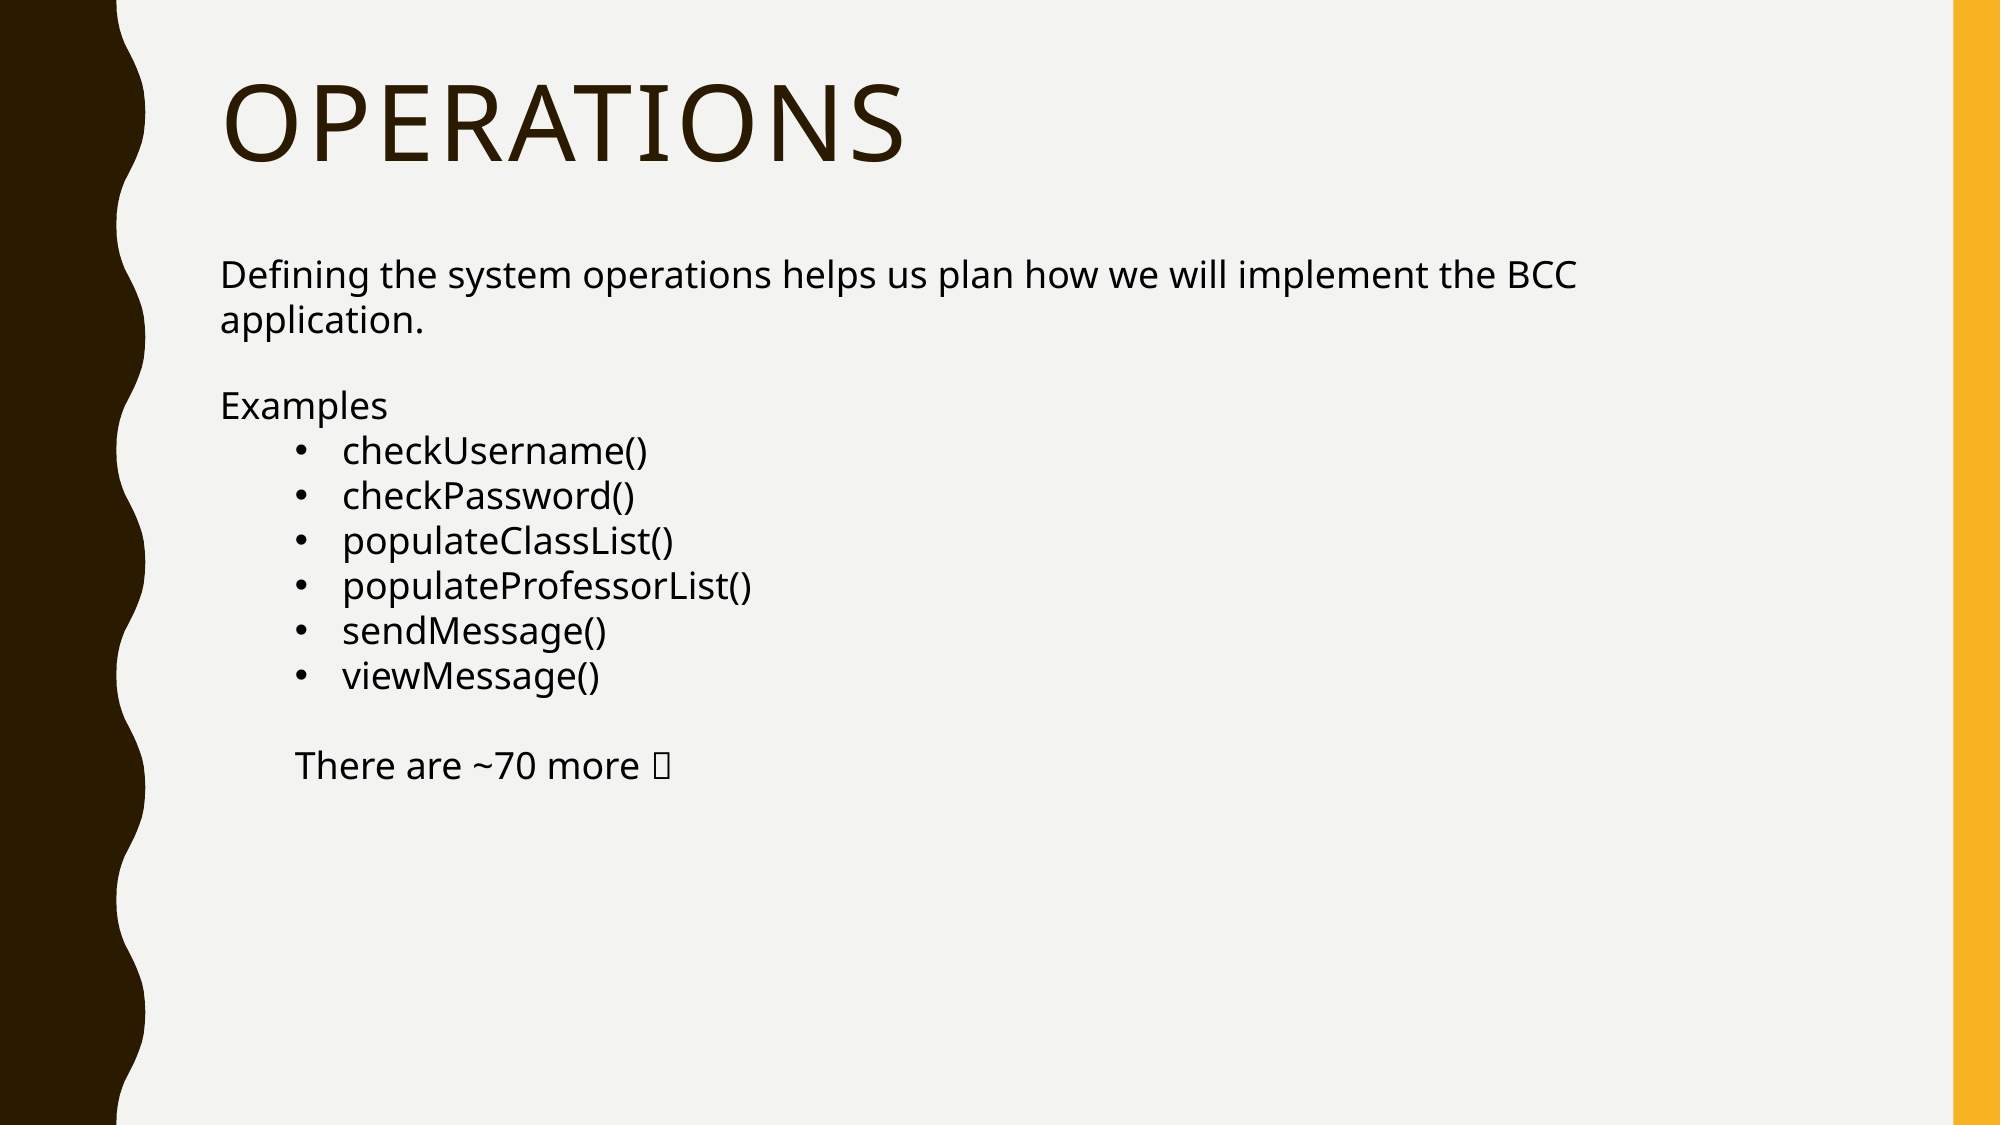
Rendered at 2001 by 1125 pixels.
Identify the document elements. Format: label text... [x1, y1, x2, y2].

text_box Examples checkUsername() checkPassword() populateClassList() populateProfessorList() sendMessage() viewMessage() There are ~70 more  [205, 374, 1905, 840]
title OPERATIONS [205, 62, 1875, 308]
text_box Defining the system operations helps us plan how we will implement the BCC application. [205, 243, 1753, 349]
